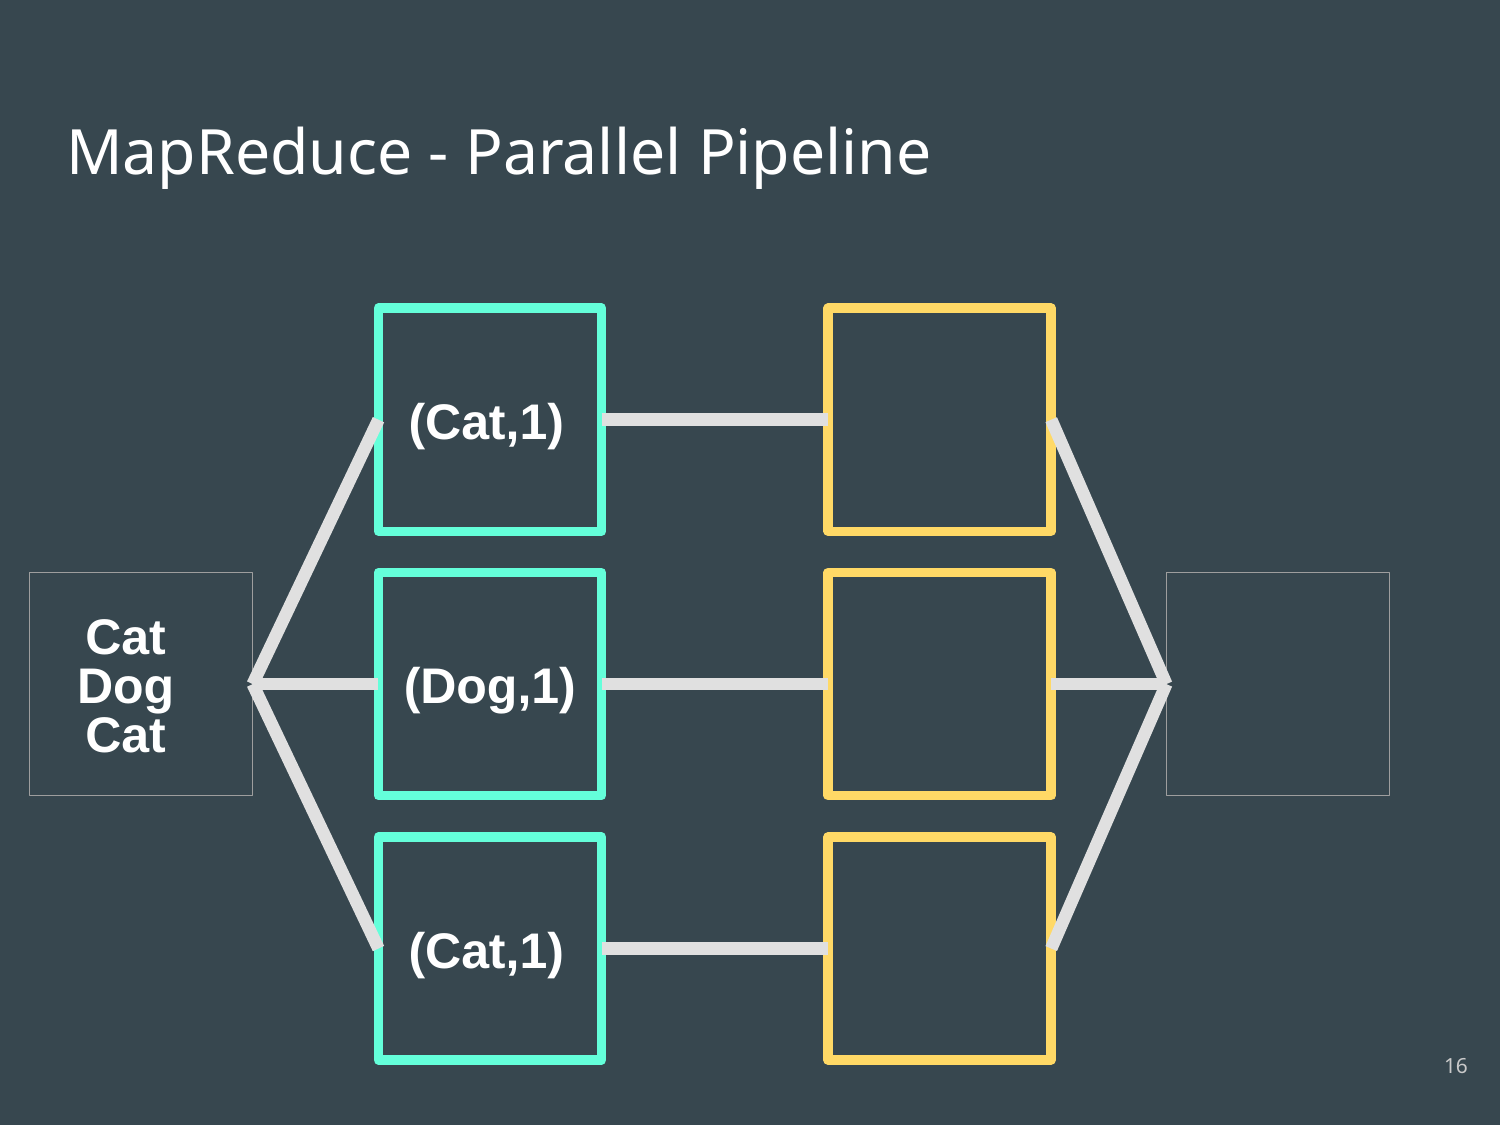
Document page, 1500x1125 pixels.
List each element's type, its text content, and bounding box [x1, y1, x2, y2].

text_box [29, 572, 247, 796]
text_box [252, 683, 379, 949]
text_box Cat [70, 721, 181, 770]
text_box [378, 307, 602, 1061]
title MapReduce - Parallel Pipeline [51, 97, 1449, 223]
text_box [827, 307, 1052, 1061]
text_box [252, 419, 379, 683]
text_box [1171, 572, 1390, 796]
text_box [1050, 419, 1167, 683]
slide_number 16 [1392, 1023, 1483, 1110]
text_box Cat [70, 597, 181, 646]
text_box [1050, 683, 1167, 949]
text_box Dog [62, 646, 190, 721]
